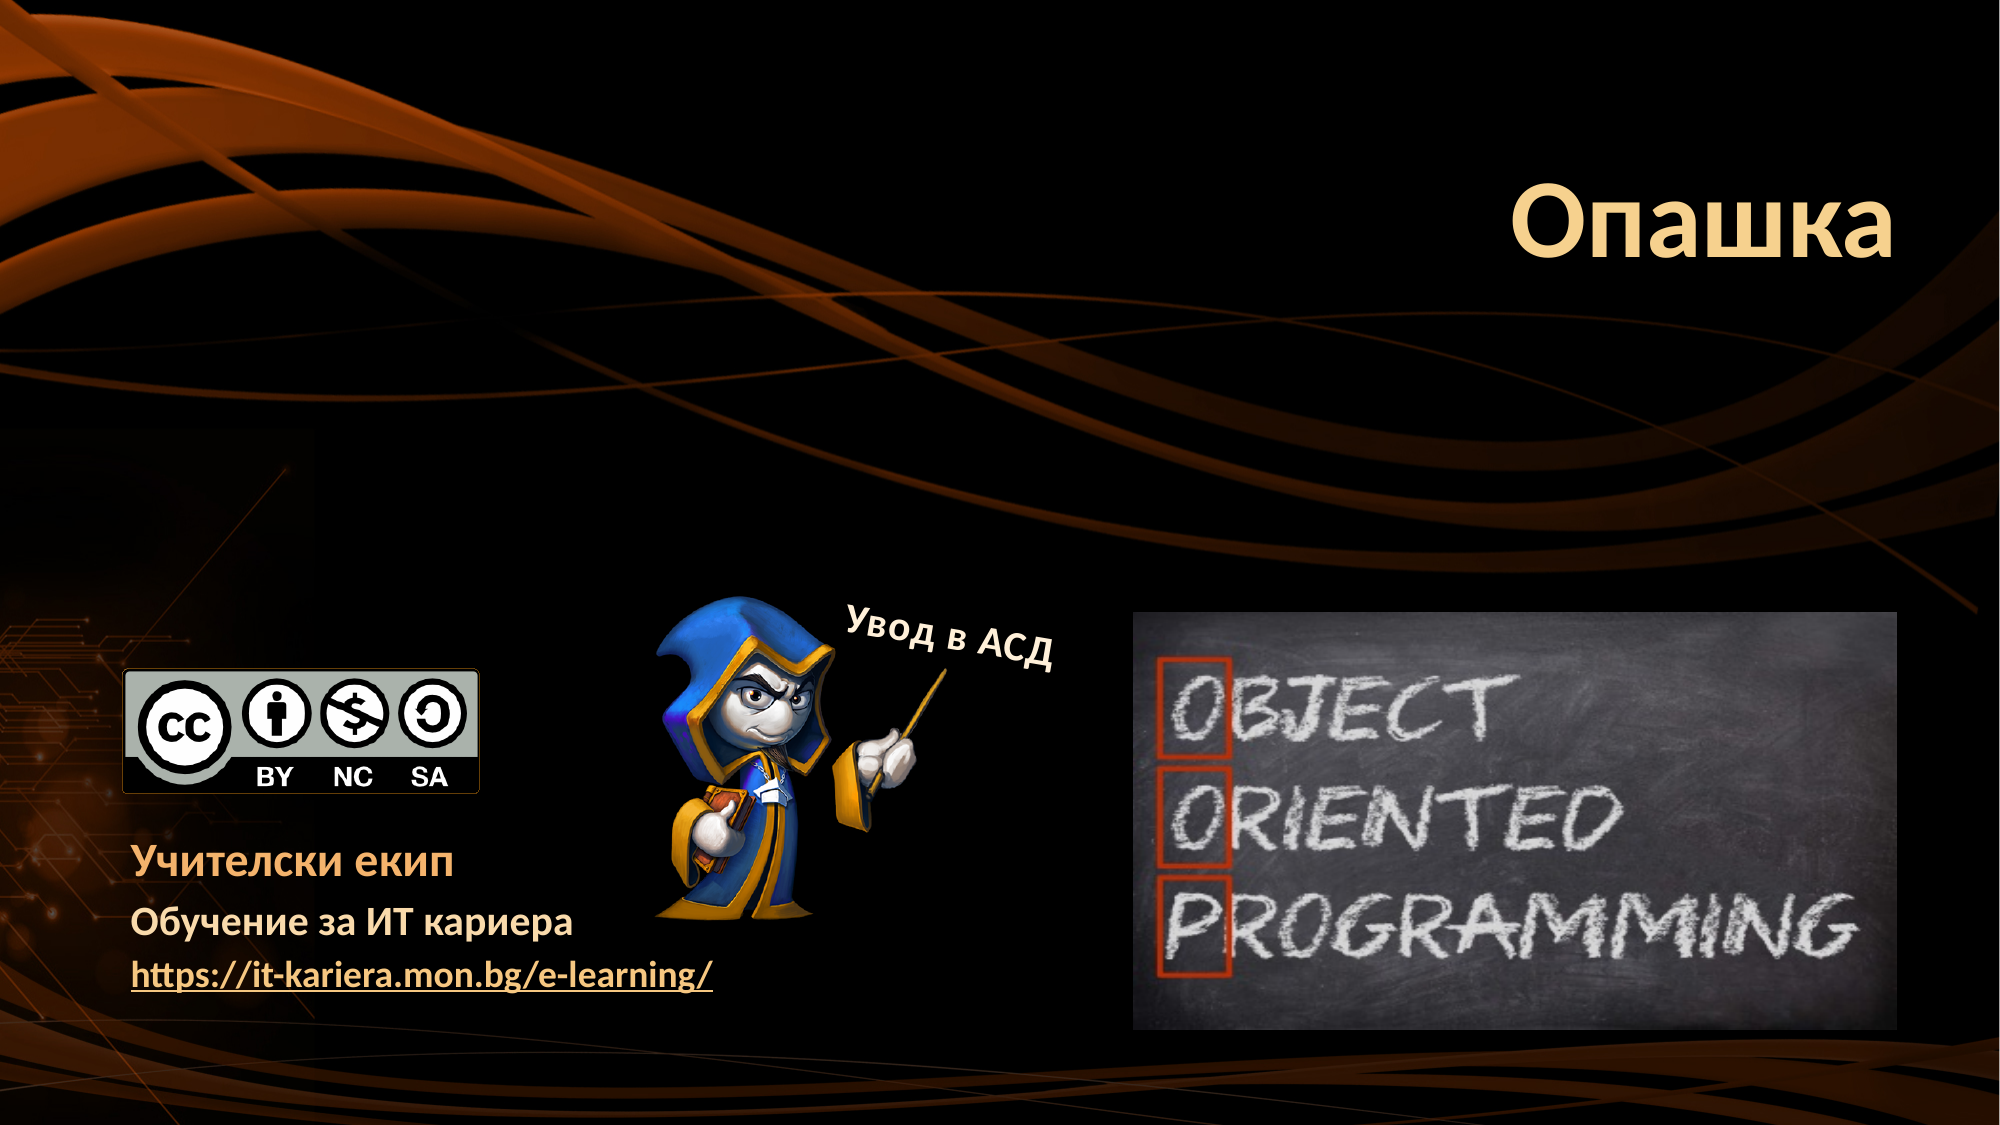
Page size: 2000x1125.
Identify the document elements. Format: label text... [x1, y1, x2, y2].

text_box [574, 314, 1898, 534]
text_box Опашка [549, 124, 1898, 318]
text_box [122, 594, 1072, 1009]
picture [0, 0, 2000, 1125]
